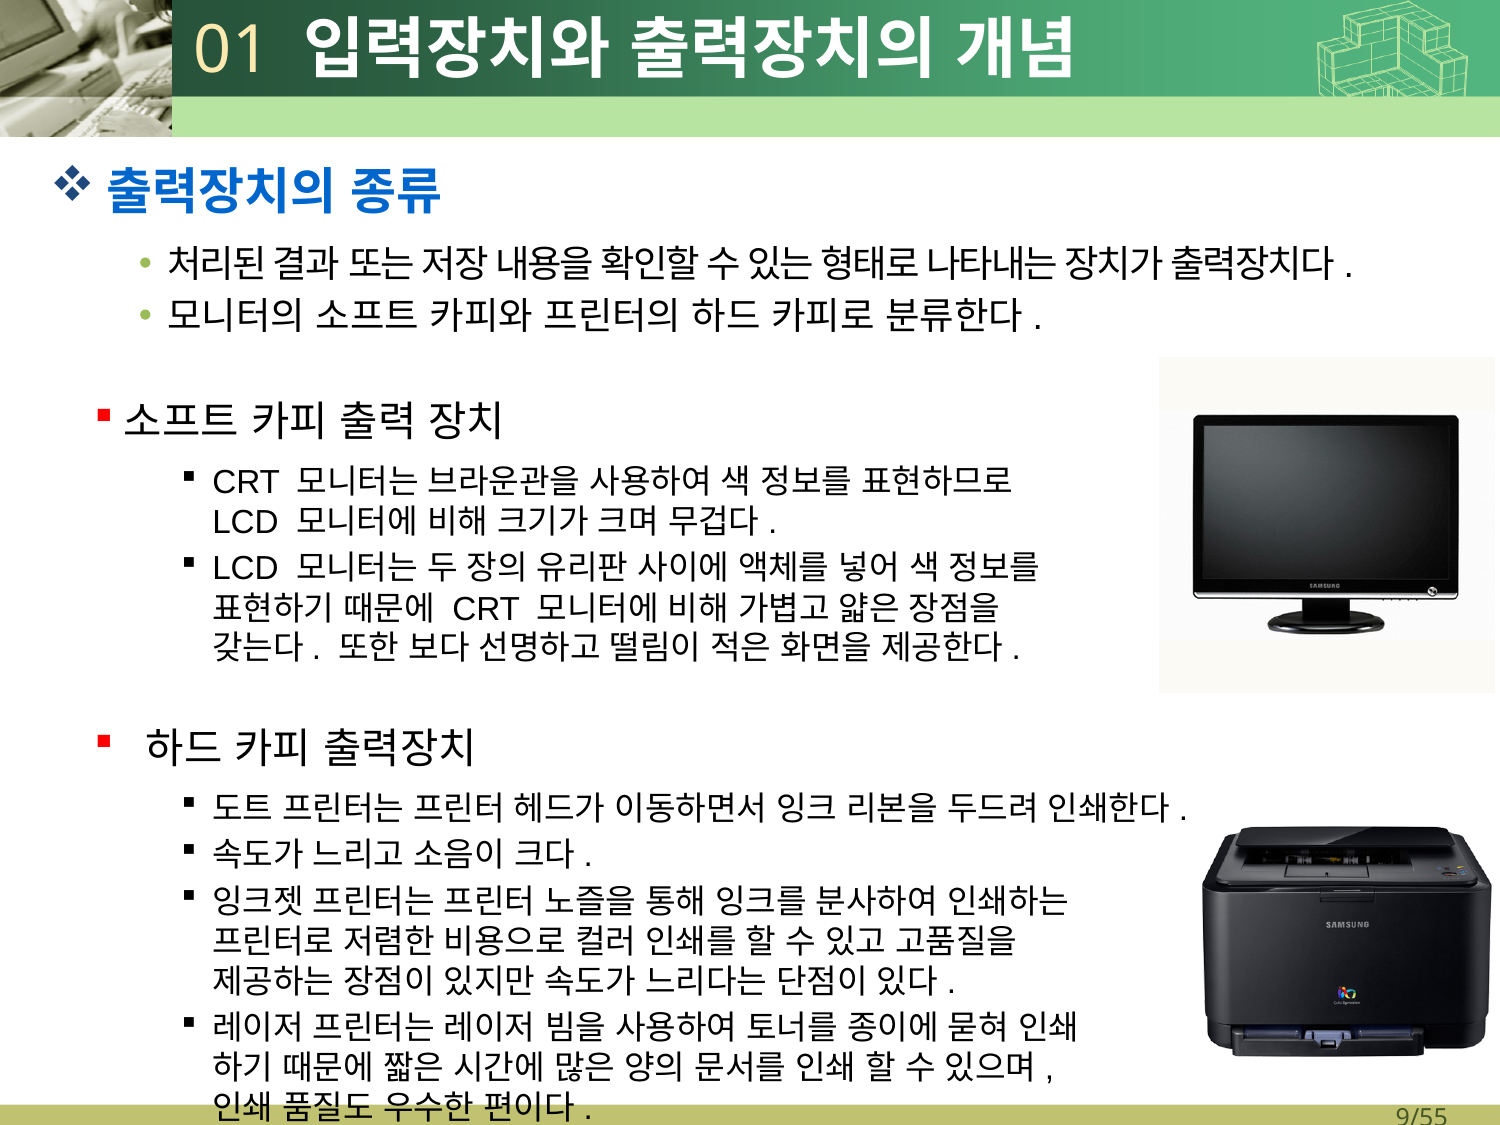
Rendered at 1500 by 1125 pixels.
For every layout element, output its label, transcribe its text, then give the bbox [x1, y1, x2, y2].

picture [1197, 814, 1495, 1071]
title 01 입력장치와 출력장치의 개념 [178, 9, 1339, 82]
picture [0, 0, 1500, 151]
picture [1158, 357, 1495, 693]
list 출력장치의 종류 처리된 결과 또는 저장 내용을 확인할 수 있는 형태로 나타내는 장치가 출력장치다. 모니터의 소프트 카피와 프린터의 하드 카피로 분류한다. 소프트 카피 출력 장치 CRT 모니터는 브라운관을 사용하여 색 정보를 표현하므로 LCD 모니터에 비해 크기가 크며 무겁다. LCD 모니터는 두 장의 유리판 사이에 액체를 넣어 색 정보를 표현하기 때문에 CRT 모니터에 비해 가볍고 얇은 장점을 갖는다. 또한 보다 선명하고 떨림이 적은 화면을 제공한다. 하드 카피 출력장치 도트 프린터는 프린터 헤드가 이동하면서 잉크 리본을 두드려 인쇄한다. 속도가 느리고 소음이 크다. 잉크젯 프린터는 프린터 노즐을 통해 잉크를 분사하여 인쇄하는 프린터로 저렴한 비용으로 컬러 인쇄를 할 수 있고 고품질을 제공하는 장점이 있지만 속도가 느리다는 단점이 있다. 레이저 프린터는 레이저 빔을 사용하여 토너를 종이에 묻혀 인쇄 하기 때문에 짧은 시간에 많은 양의 문서를 인쇄 할 수 있으며, 인쇄 품질도 우수한 편이다. [35, 152, 1465, 1079]
